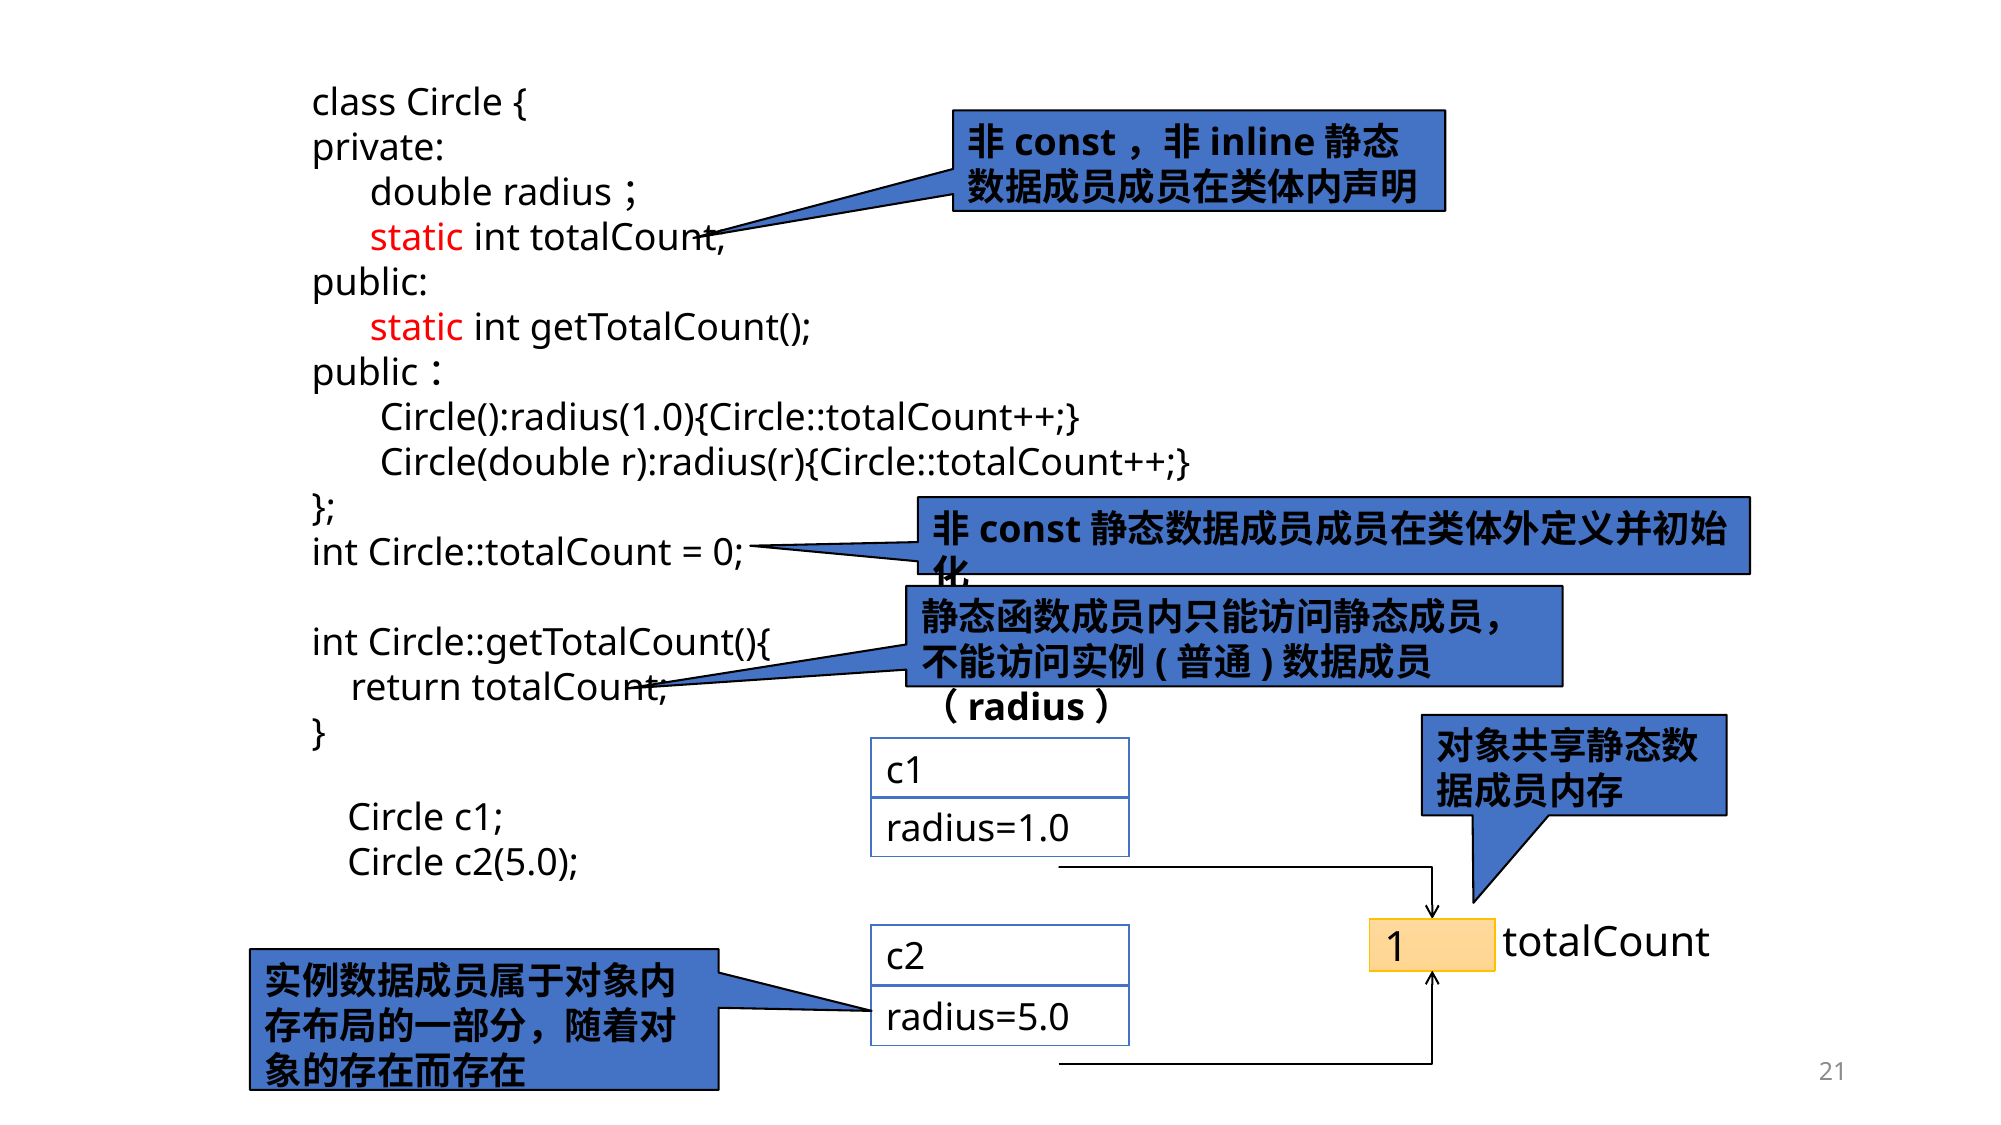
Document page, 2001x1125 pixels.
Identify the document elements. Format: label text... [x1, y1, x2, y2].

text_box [871, 925, 1129, 1047]
text_box Circle c1; Circle c2(5.0); [332, 785, 595, 890]
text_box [871, 738, 1129, 858]
text_box class Circle { private: double radius； static int totalCount; public: static int getTotalCount(); public： Circle():radius(1.0){Circle::totalCount++;} Circle(double r):radius(r){Circle::totalCount++;} }; int Circle::totalCount = 0; int Circle::getTotalCount(){ return totalCount; } [296, 70, 1539, 774]
text_box 非const静态数据成员成员在类体外定义并初始化 [750, 497, 1750, 575]
text_box 非const，非inline静态数据成员成员在类体内声明 [693, 110, 1446, 238]
text_box 1 [1369, 918, 1496, 971]
slide_number 21 [1412, 1042, 1863, 1103]
text_box 静态函数成员内只能访问静态成员，不能访问实例(普通)数据成员（radius） [626, 585, 1563, 689]
text_box 实例数据成员属于对象内存布局的一部分，随着对象的存在而存在 [249, 949, 871, 1090]
text_box totalCount [1487, 907, 1726, 972]
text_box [1058, 867, 1433, 919]
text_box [1058, 970, 1433, 1064]
text_box 对象共享静态数据成员内存 [1421, 714, 1727, 903]
